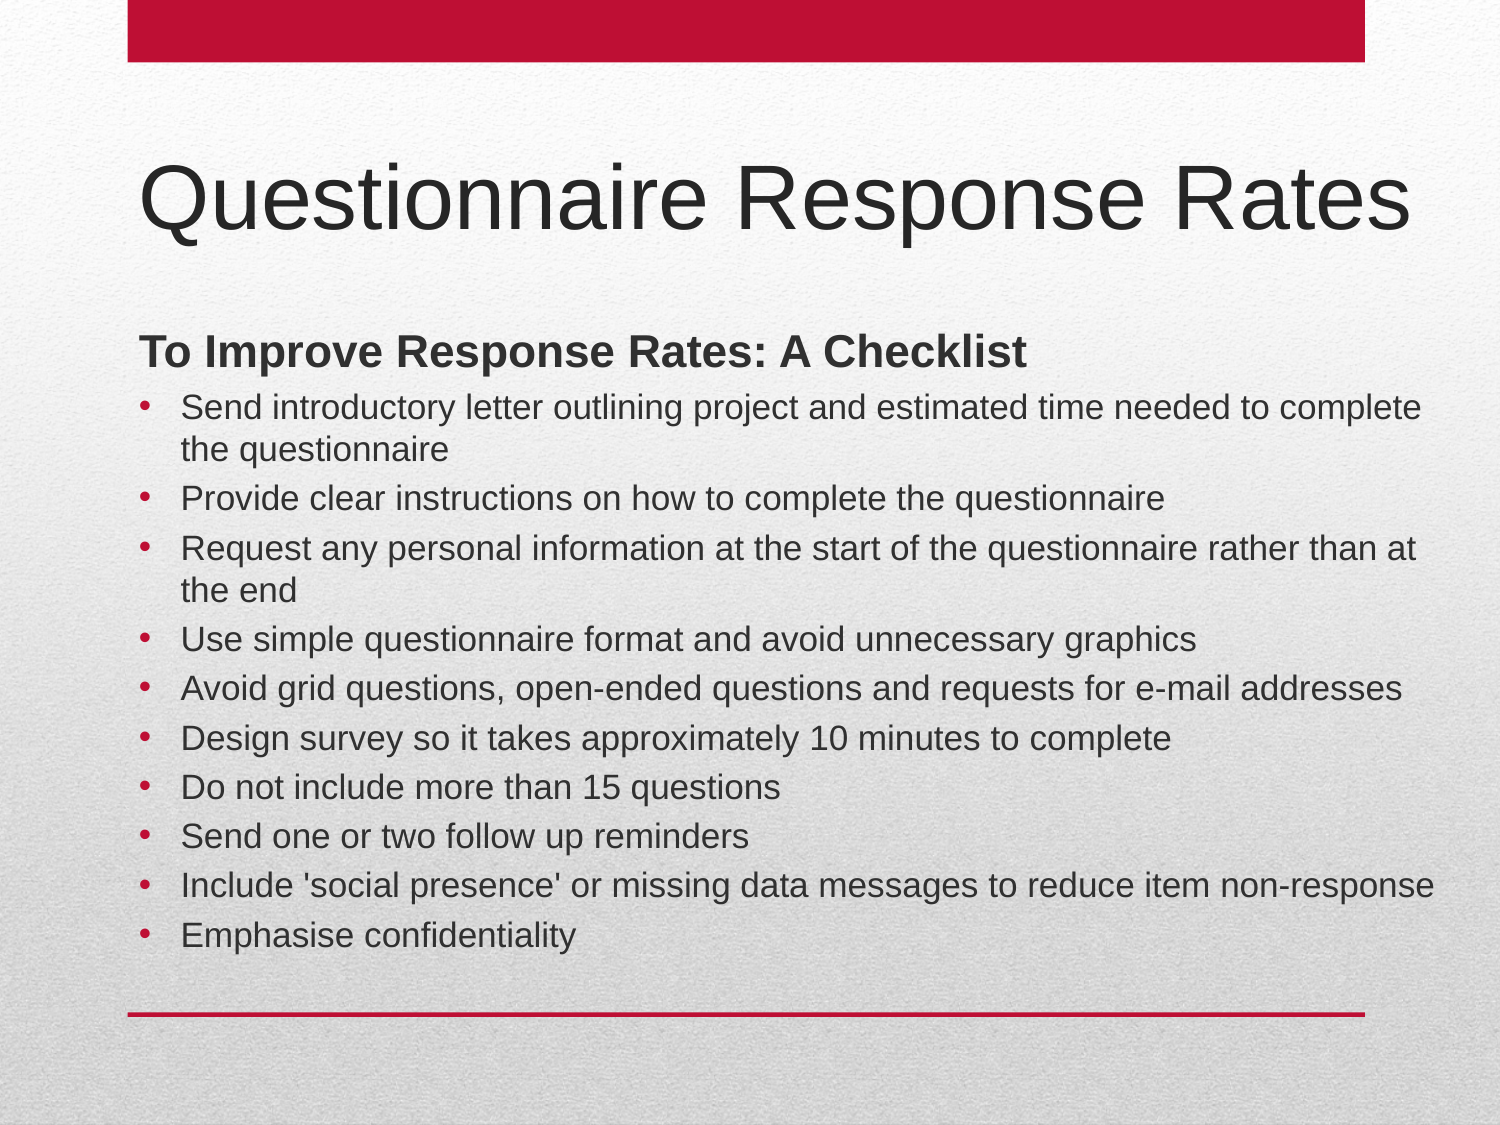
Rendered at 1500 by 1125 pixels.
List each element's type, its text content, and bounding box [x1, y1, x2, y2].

title Questionnaire Response Rates [123, 78, 1495, 256]
list To Improve Response Rates: A Checklist Send introductory letter outlining project and estimated time needed to complete the questionnaire Provide clear instructions on how to complete the questionnaire Request any personal information at the start of the questionnaire rather than at the end Use simple questionnaire format and avoid unnecessary graphics Avoid grid questions, open-ended questions and requests for e-mail addresses Design survey so it takes approximately 10 minutes to complete Do not include more than 15 questions Send one or two follow up reminders Include 'social presence' or missing data messages to reduce item non-response Emphasise confidentiality [123, 314, 1471, 988]
